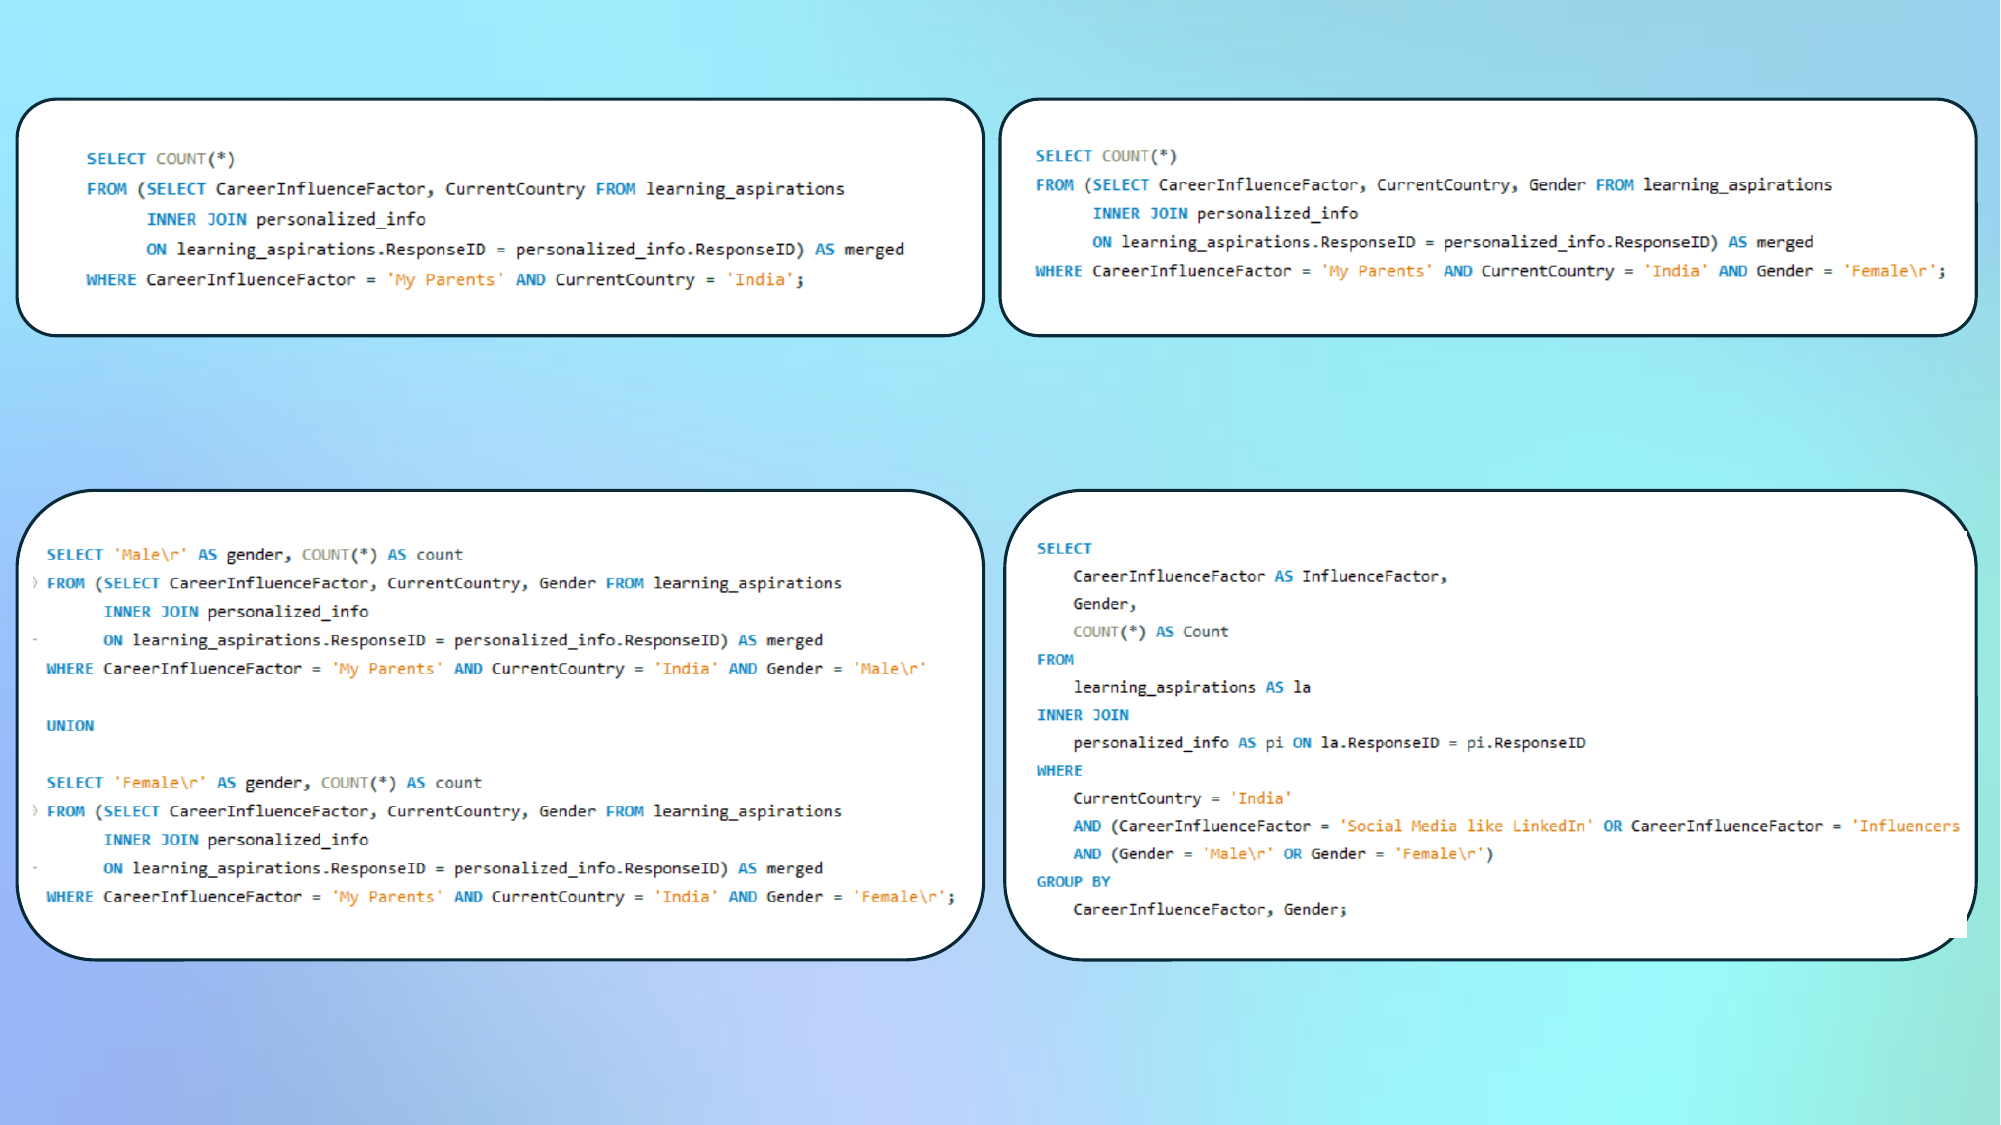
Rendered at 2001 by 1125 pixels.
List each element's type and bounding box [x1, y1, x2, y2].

text_box [15, 488, 986, 962]
picture [32, 530, 969, 920]
picture [1030, 130, 1973, 298]
text_box [998, 97, 1978, 338]
text_box [15, 97, 986, 338]
text_box [1003, 488, 1978, 962]
picture [1030, 530, 1968, 938]
picture [79, 137, 921, 298]
